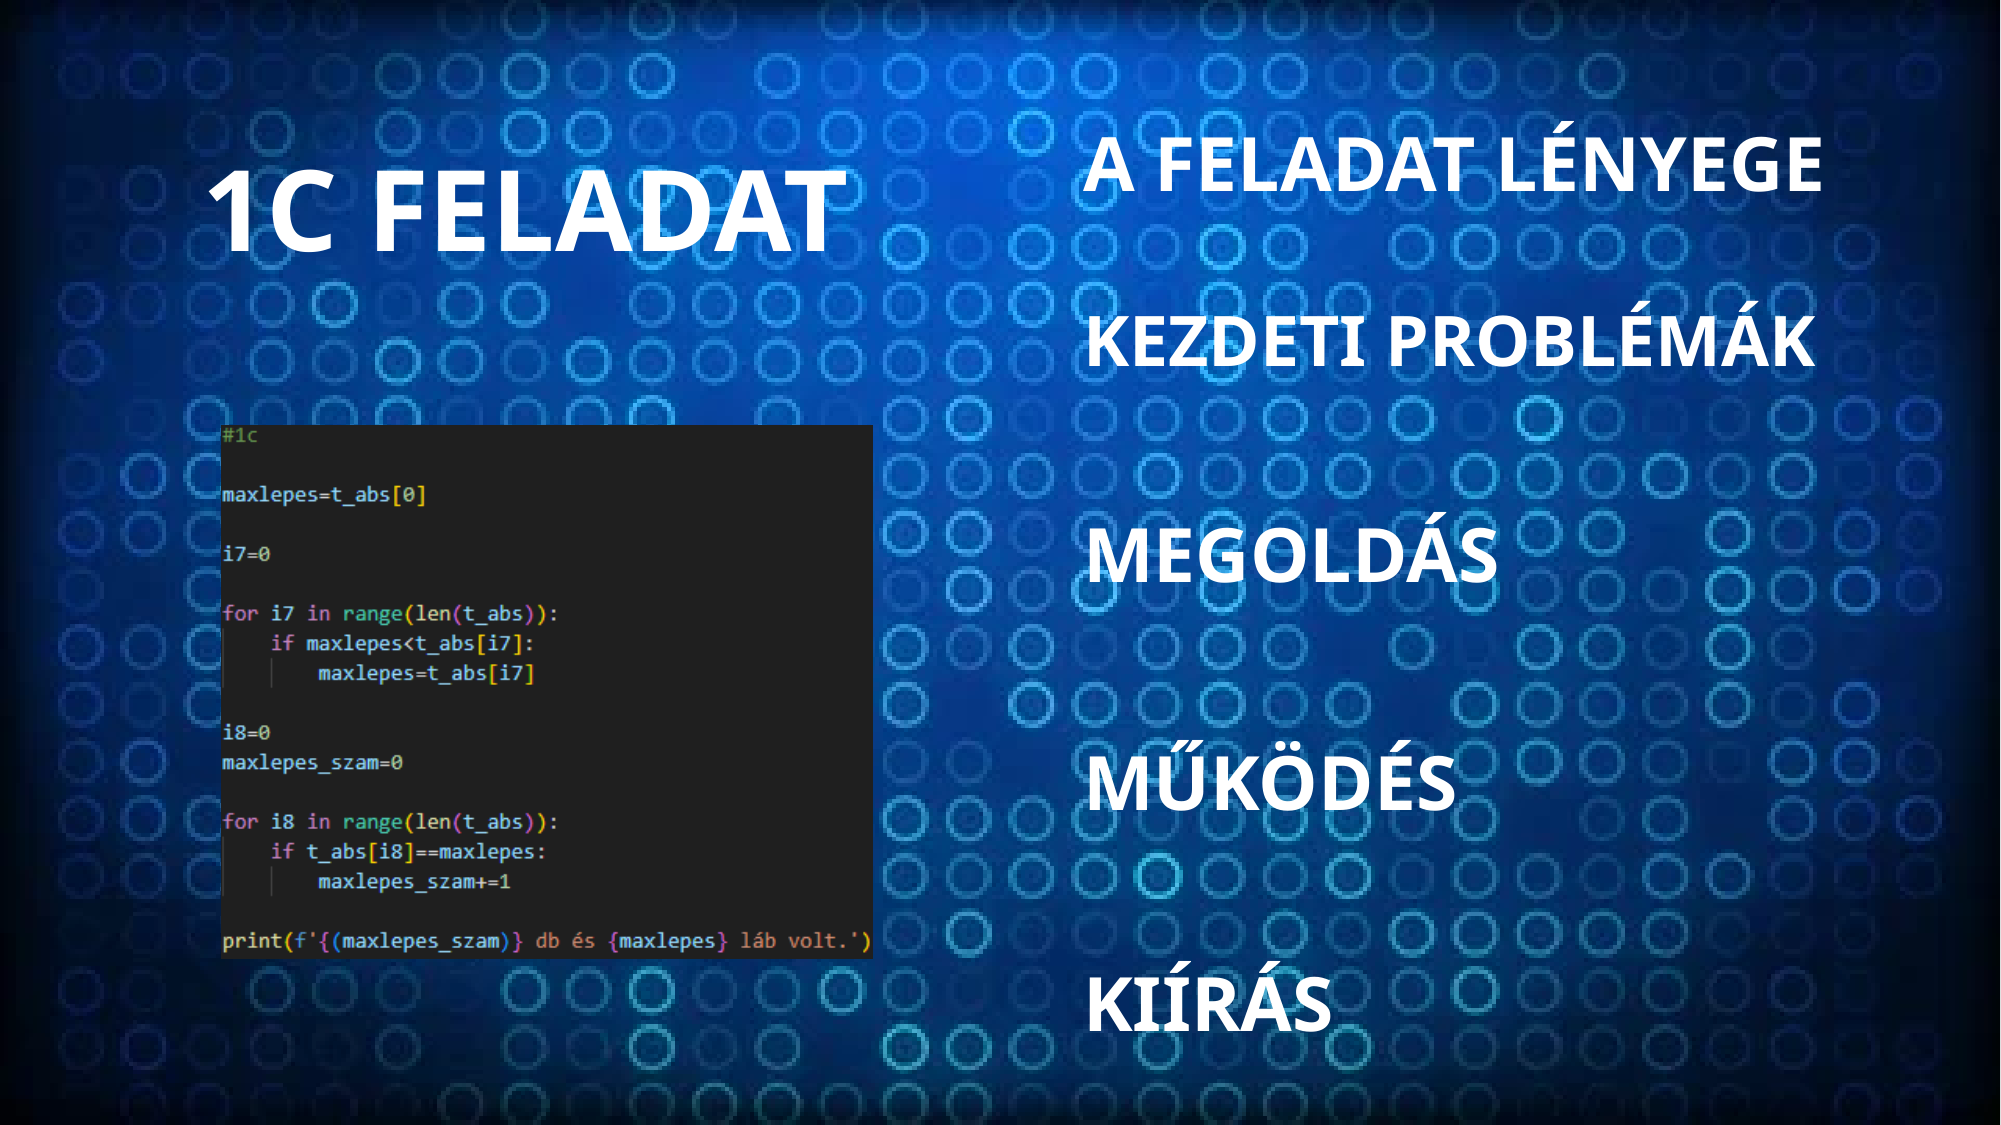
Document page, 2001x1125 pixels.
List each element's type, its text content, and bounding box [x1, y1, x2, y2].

text_box Működés [1068, 663, 1879, 883]
text_box Kezdeti problémák [1068, 253, 1879, 424]
title 1C feladat [187, 0, 1813, 413]
list A feladat lényege [1068, 41, 1879, 253]
text_box Kiírás [1068, 883, 1879, 1119]
text_box Megoldás [1068, 467, 1879, 638]
picture [221, 425, 874, 959]
